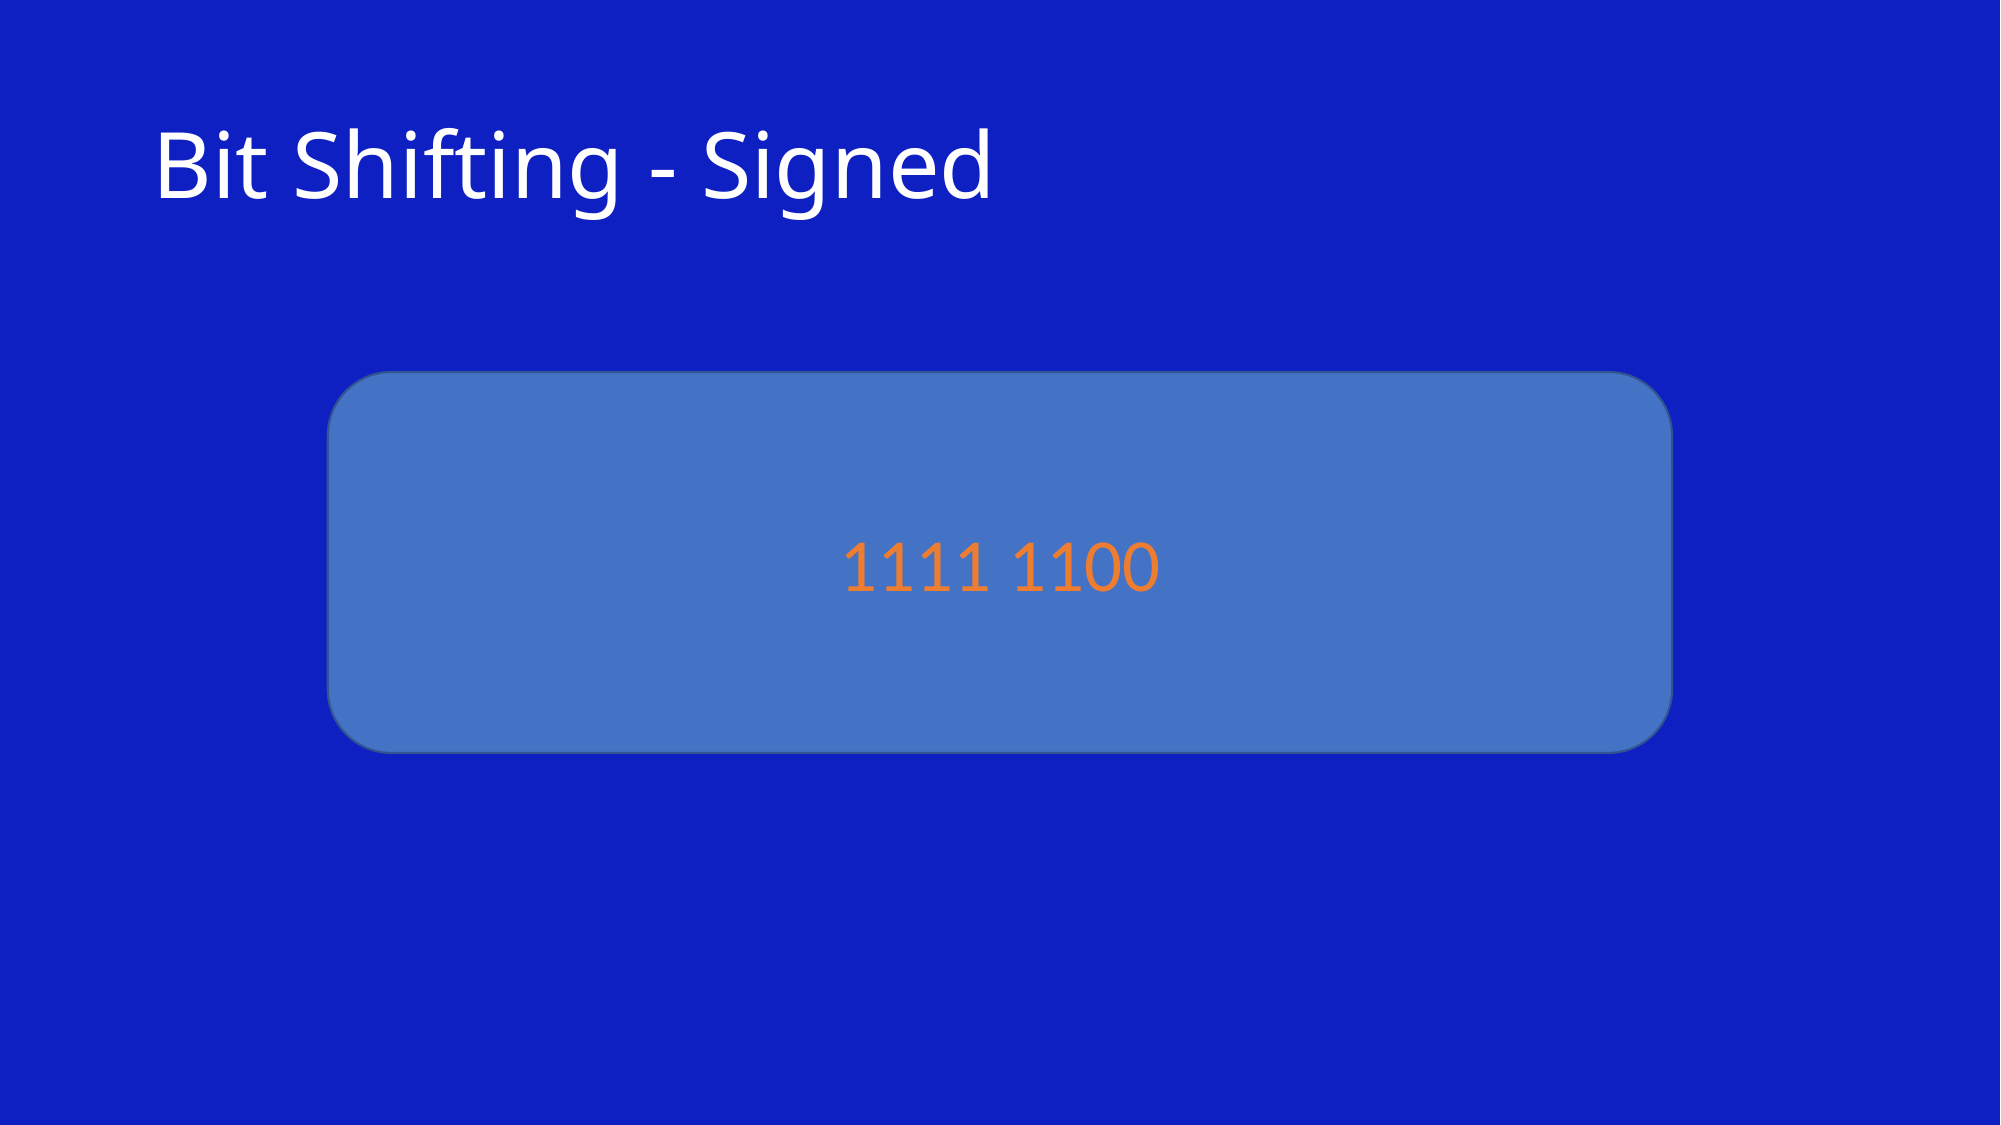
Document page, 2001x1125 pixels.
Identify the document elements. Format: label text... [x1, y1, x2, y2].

text_box 1111 1100 [822, 509, 1178, 615]
title Bit Shifting - Signed [137, 59, 1863, 278]
text_box [326, 370, 1674, 754]
